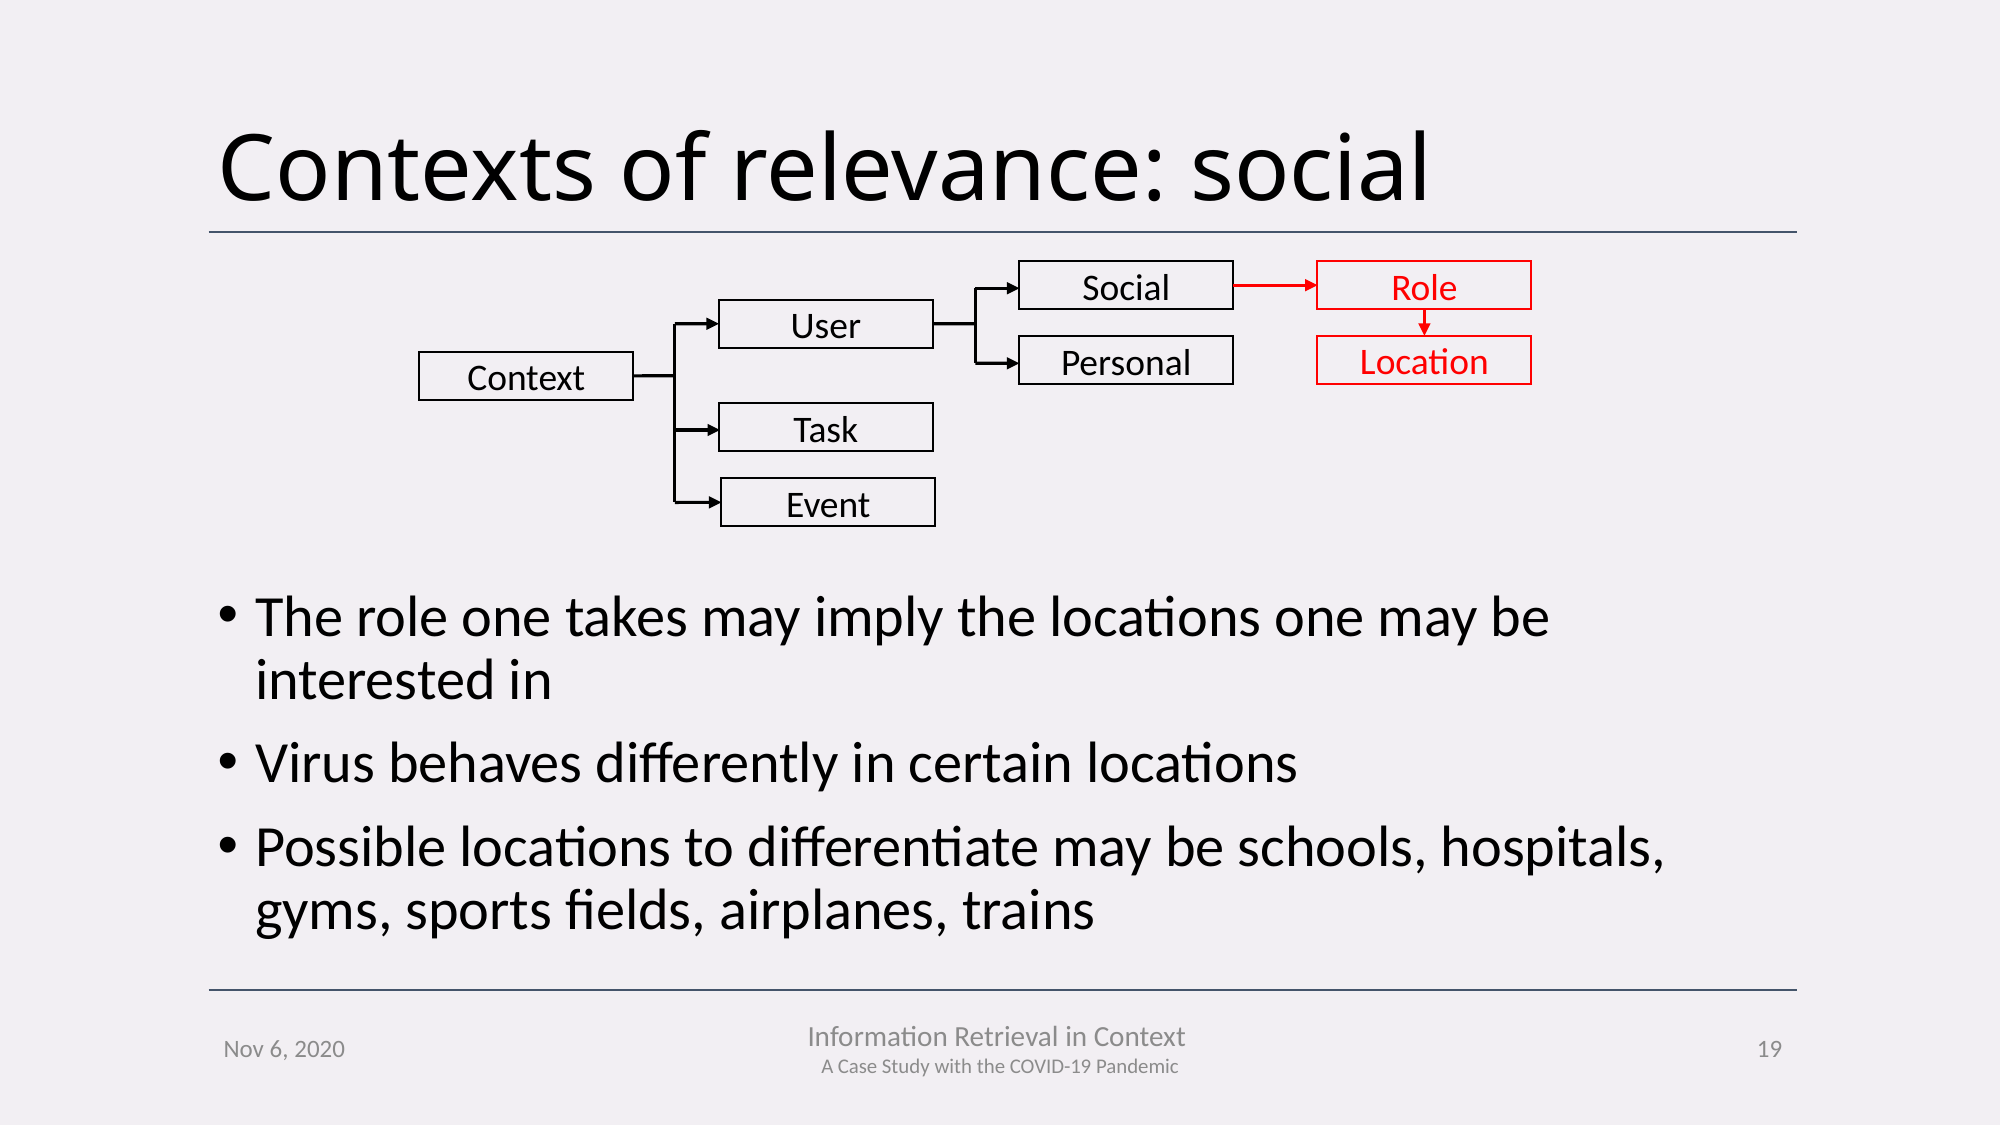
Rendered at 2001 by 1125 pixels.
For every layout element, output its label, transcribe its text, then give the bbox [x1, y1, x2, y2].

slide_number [208, 1017, 588, 1078]
text_box User [718, 299, 934, 349]
text_box Event [720, 477, 936, 527]
list The role one takes may imply the locations one may be interested in Virus behaves differently in certain locations Possible locations to differentiate may be schools, hospitals, gyms, sports fields, airplanes, trains [202, 578, 1798, 980]
text_box Role [1316, 279, 1532, 310]
text_box Location [1316, 335, 1532, 385]
text_box Context [418, 351, 634, 401]
slide_number 19 [1412, 1017, 1798, 1078]
footer Information Retrieval in Context A Case Study with the COVID-19 Pandemic [662, 1017, 1338, 1078]
title Contexts of relevance: social [202, 61, 1928, 279]
text_box Social [1018, 279, 1234, 310]
text_box Personal [1018, 335, 1234, 385]
text_box Task [718, 402, 934, 452]
